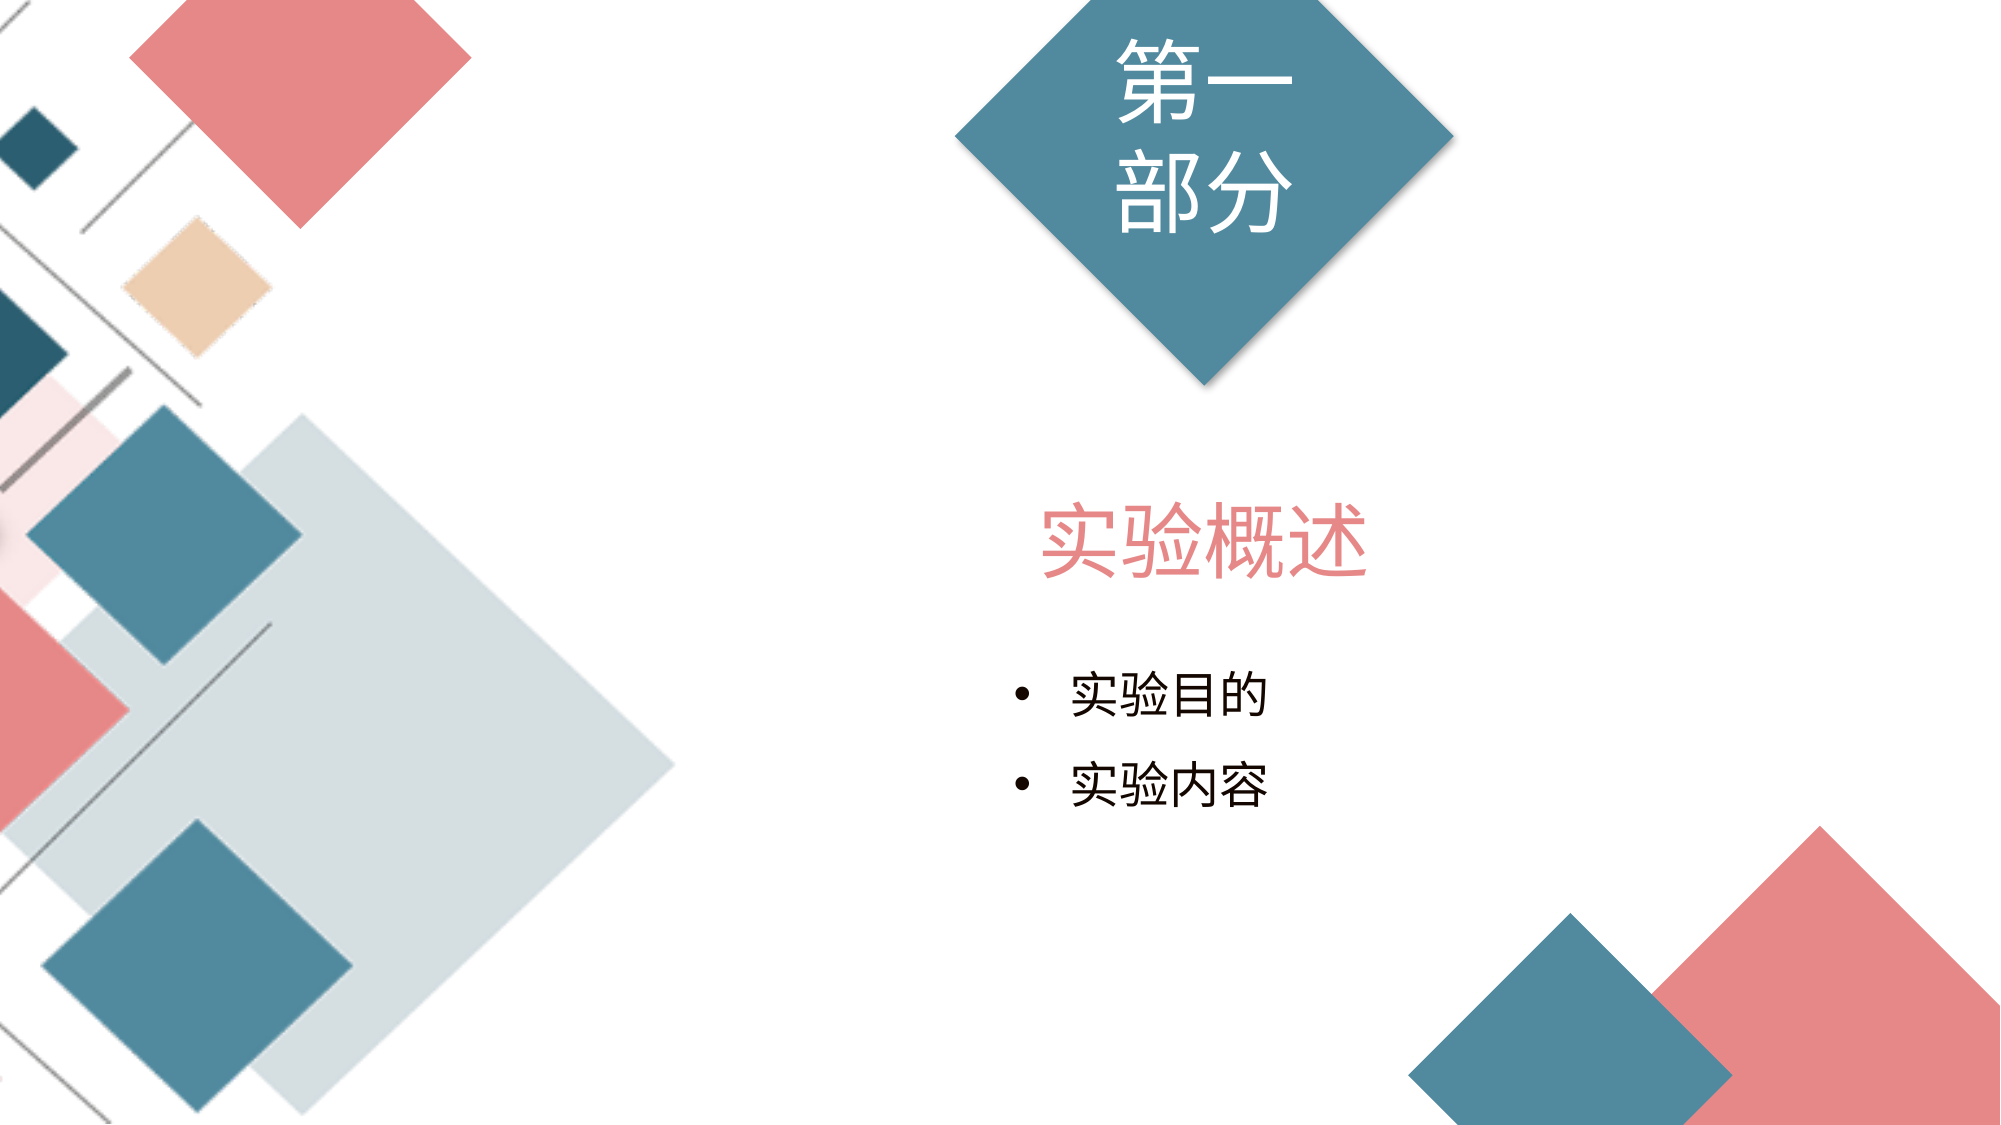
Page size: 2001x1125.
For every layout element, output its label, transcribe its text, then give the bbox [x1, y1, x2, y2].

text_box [0, 0, 743, 1124]
text_box [1406, 911, 1735, 1125]
text_box 实验目的 实验内容 [998, 625, 1285, 821]
text_box [1652, 824, 2000, 1125]
text_box 第一部分 [1074, 17, 1334, 253]
text_box [953, 0, 1456, 388]
text_box 实验概述 [879, 481, 1528, 597]
